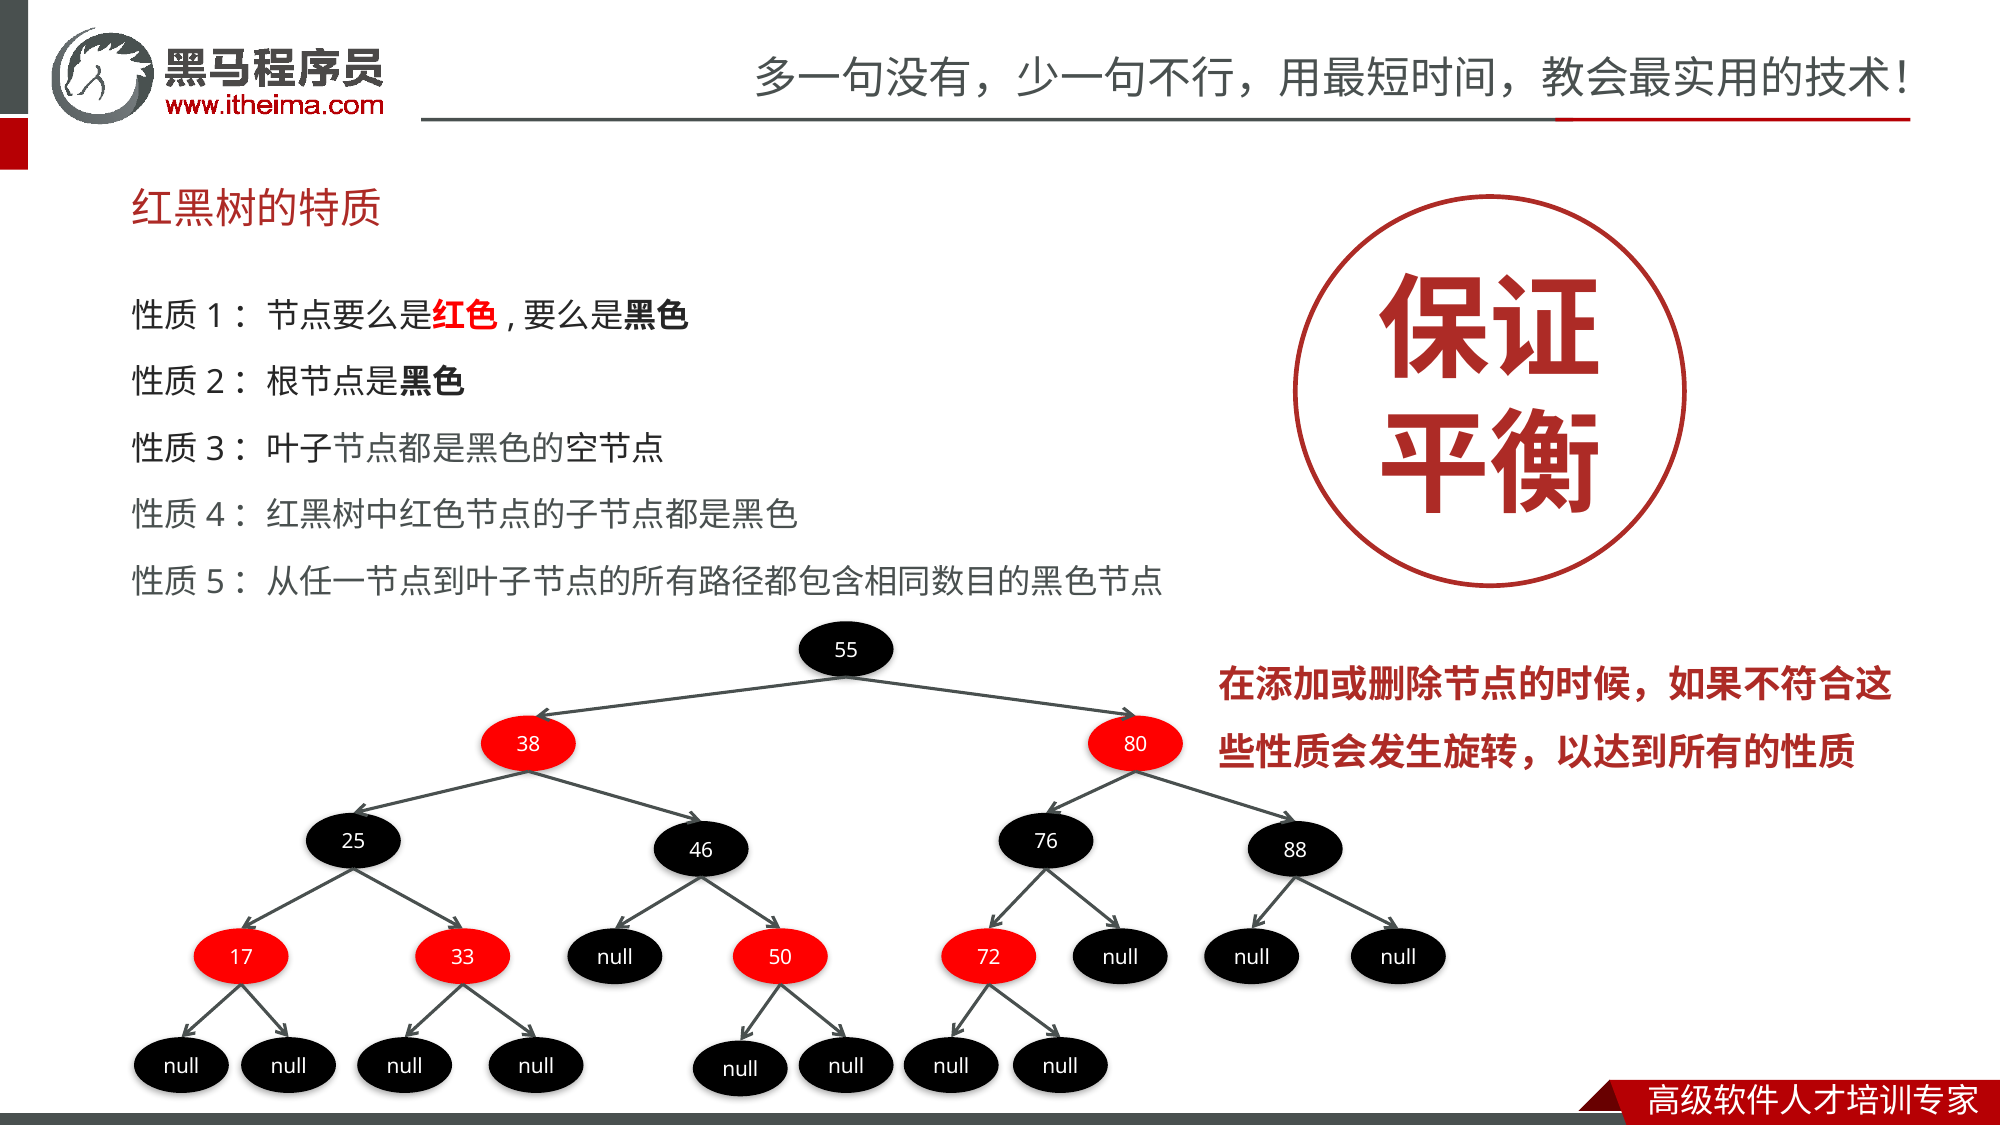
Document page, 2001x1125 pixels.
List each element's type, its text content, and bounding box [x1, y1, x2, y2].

picture [50, 26, 384, 125]
text_box 保证平衡 [1293, 194, 1687, 588]
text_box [133, 620, 1447, 1097]
text_box 在添加或删除节点的时候，如果不符合这些性质会发生旋转，以达到所有的性质 [1451, 630, 1923, 766]
list 性质1：节点要么是红色,要么是黑色 性质2：根节点是黑色 性质3：叶子节点都是黑色的空节点 性质4：红黑树中红色节点的子节点都是黑色 性质5：从任一节点到叶子节点的所有路径都包含相同数目的黑色节点 [116, 266, 1225, 610]
title 红黑树的特质 [116, 164, 1872, 250]
